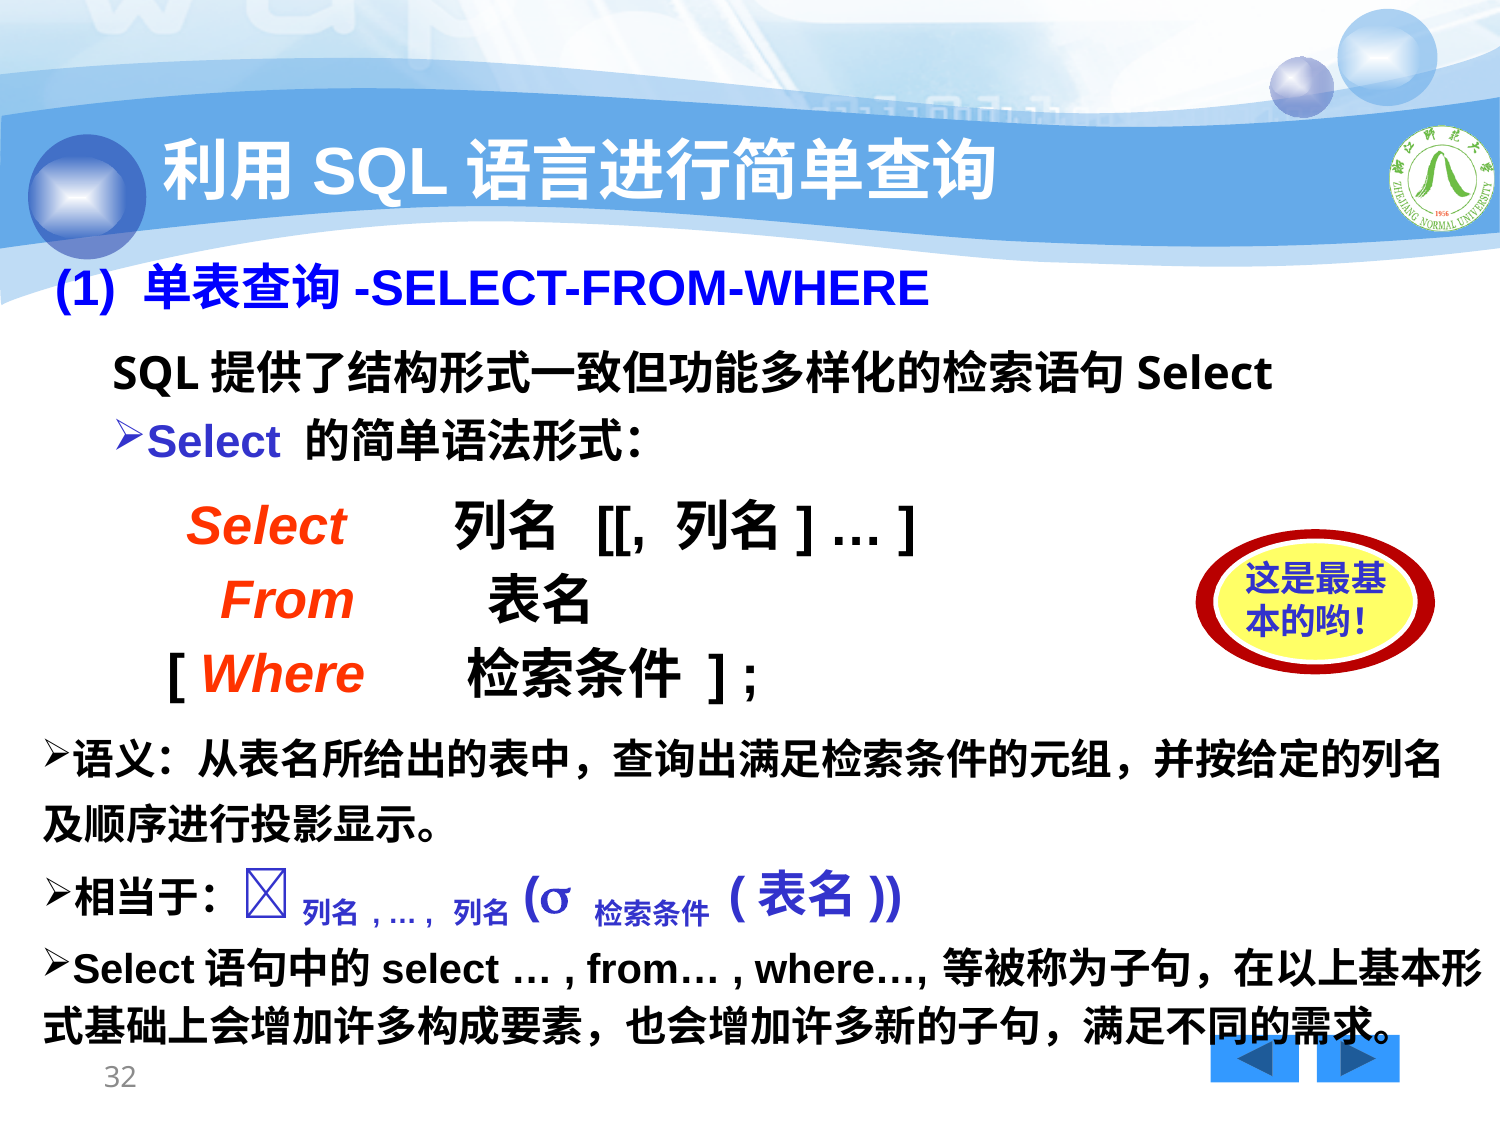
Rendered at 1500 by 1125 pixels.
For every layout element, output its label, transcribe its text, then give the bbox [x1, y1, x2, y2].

text_box Select From [ Where [159, 479, 392, 704]
text_box 利用SQL语言进行简单查询 [148, 120, 1014, 216]
picture [0, 0, 1500, 113]
text_box (1) 单表查询-SELECT-FROM-WHERE [17, 244, 968, 316]
text_box [1253, 540, 1378, 554]
text_box SQL提供了结构形式一致但功能多样化的检索语句Select Select 的简单语法形式： [110, 324, 1353, 468]
slide_number 32 [41, 1023, 138, 1099]
text_box 列名 [[, 列名] … ] 表名 检索条件 ] ; [442, 480, 926, 705]
text_box [1215, 560, 1416, 663]
text_box 这是最基 本的哟！ [1242, 554, 1389, 642]
text_box 语义：从表名所给出的表中，查询出满足检索条件的元组，并按给定的列名 及顺序进行投影显示。 相当于： 列名, … , 列名( 检索条件 (表名)) Select语句中的select … , from… , where…, 等被称为子句，在以上基本形 式基础上会增加许多构成要素，也会增加许多新的子句，满足不同的需求。 [41, 716, 1495, 1051]
picture [1388, 125, 1495, 232]
text_box [1195, 529, 1436, 675]
